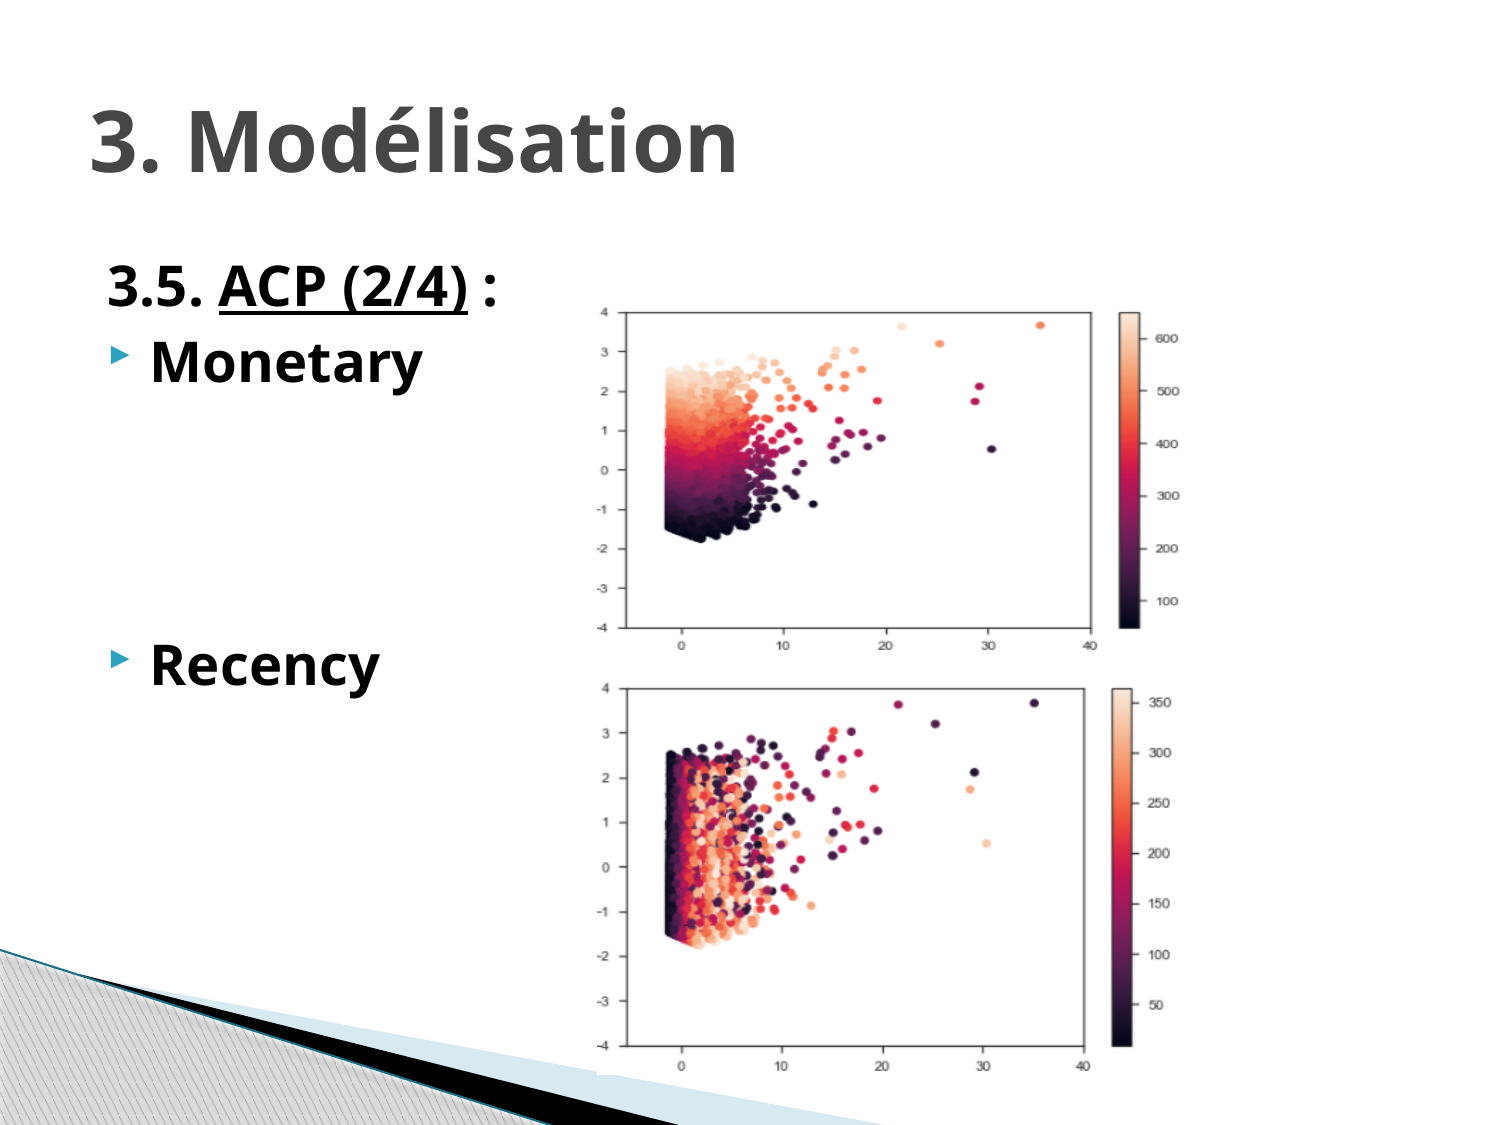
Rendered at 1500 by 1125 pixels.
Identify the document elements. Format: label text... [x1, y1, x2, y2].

picture [597, 304, 1184, 657]
title 3. Modélisation [75, 45, 1425, 233]
list 3.5. ACP (2/4) : Monetary Recency [75, 243, 1425, 986]
picture [597, 679, 1177, 1076]
